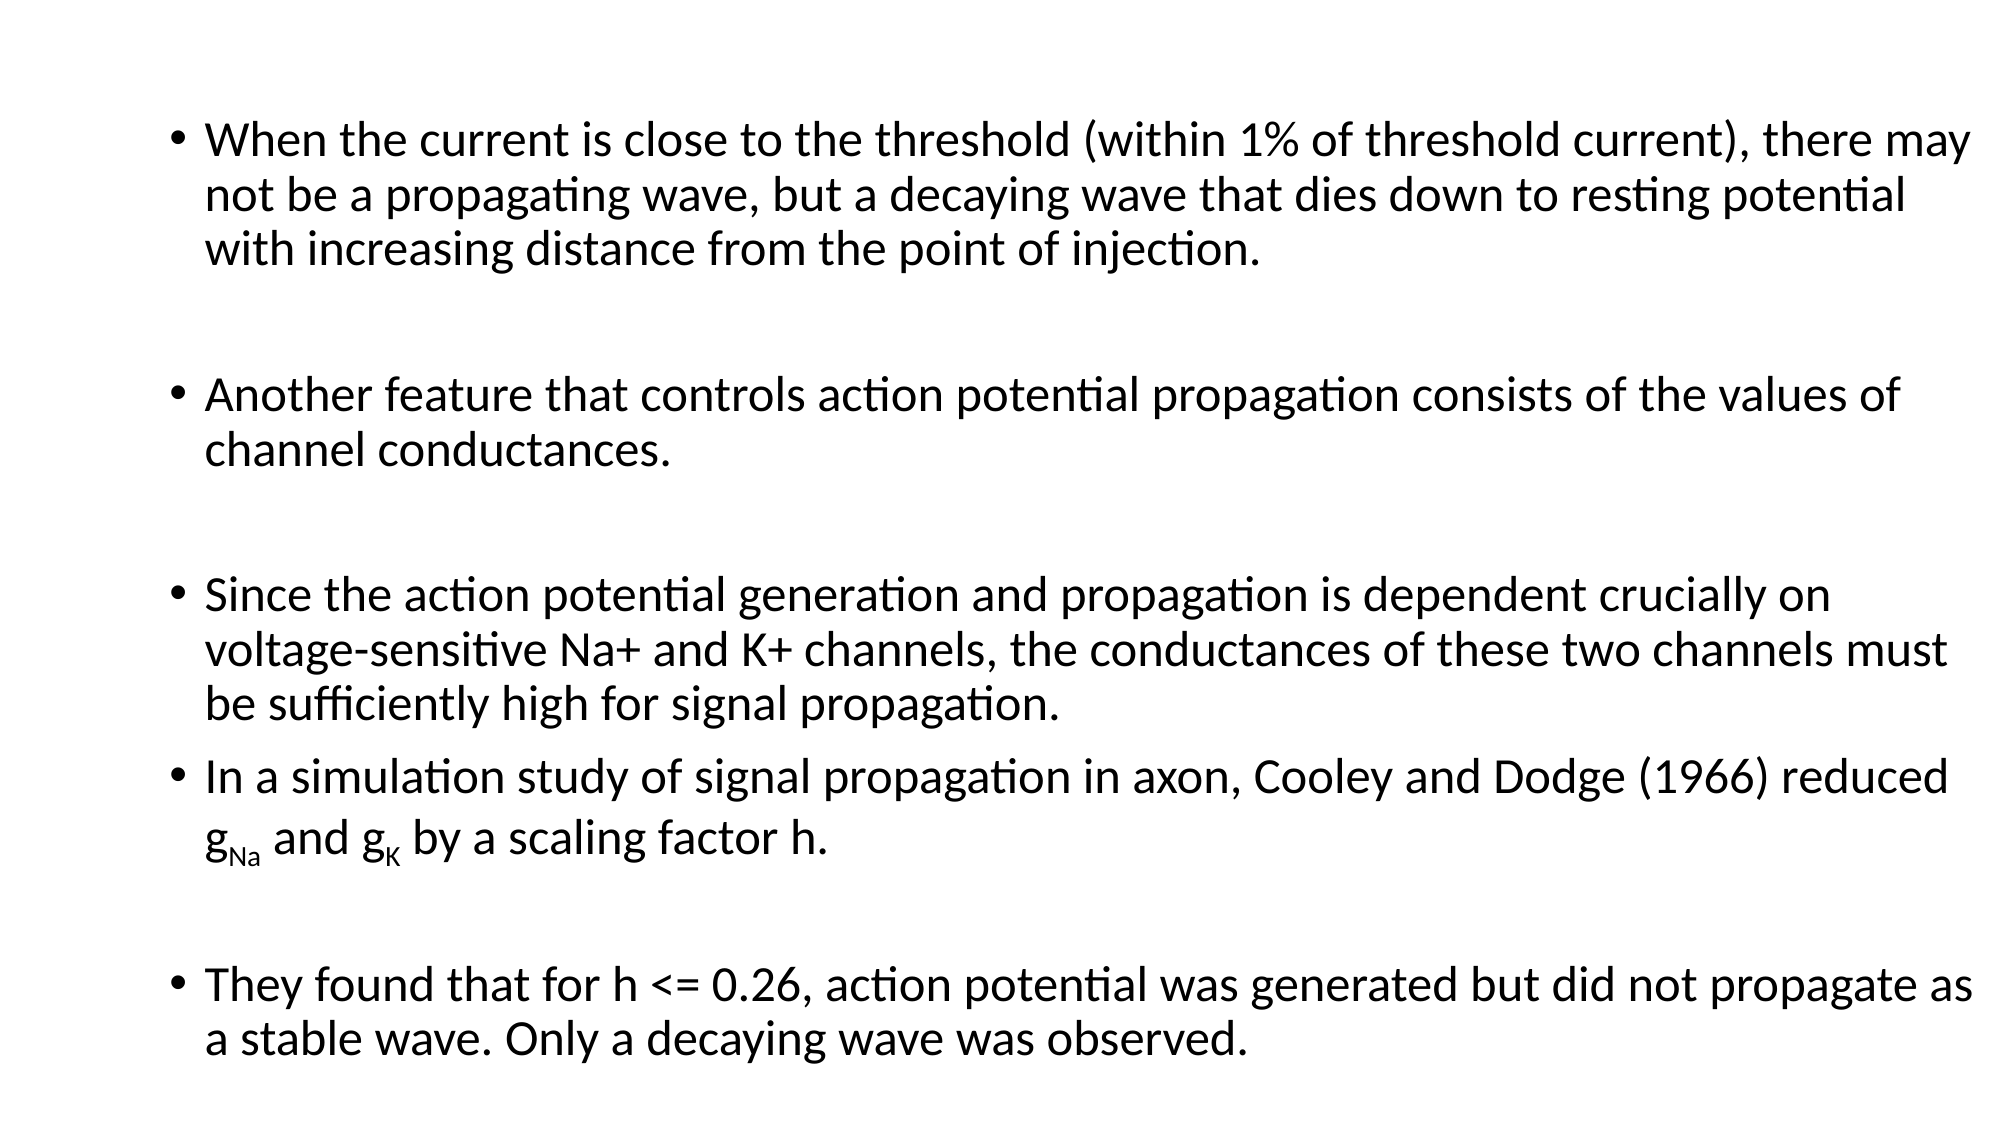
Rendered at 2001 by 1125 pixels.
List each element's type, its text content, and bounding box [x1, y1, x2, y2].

list When the current is close to the threshold (within 1% of threshold current), there may not be a propagating wave, but a decaying wave that dies down to resting potential with increasing distance from the point of injection. Another feature that controls action potential propagation consists of the values of channel conductances. Since the action potential generation and propagation is dependent crucially on voltage-sensitive Na+ and K+ channels, the conductances of these two channels must be sufficiently high for signal propagation. In a simulation study of signal propagation in axon, Cooley and Dodge (1966) reduced gNa and gK by a scaling factor h. They found that for h <= 0.26, action potential was generated but did not propagate as a stable wave. Only a decaying wave was observed. [154, 105, 2000, 1079]
